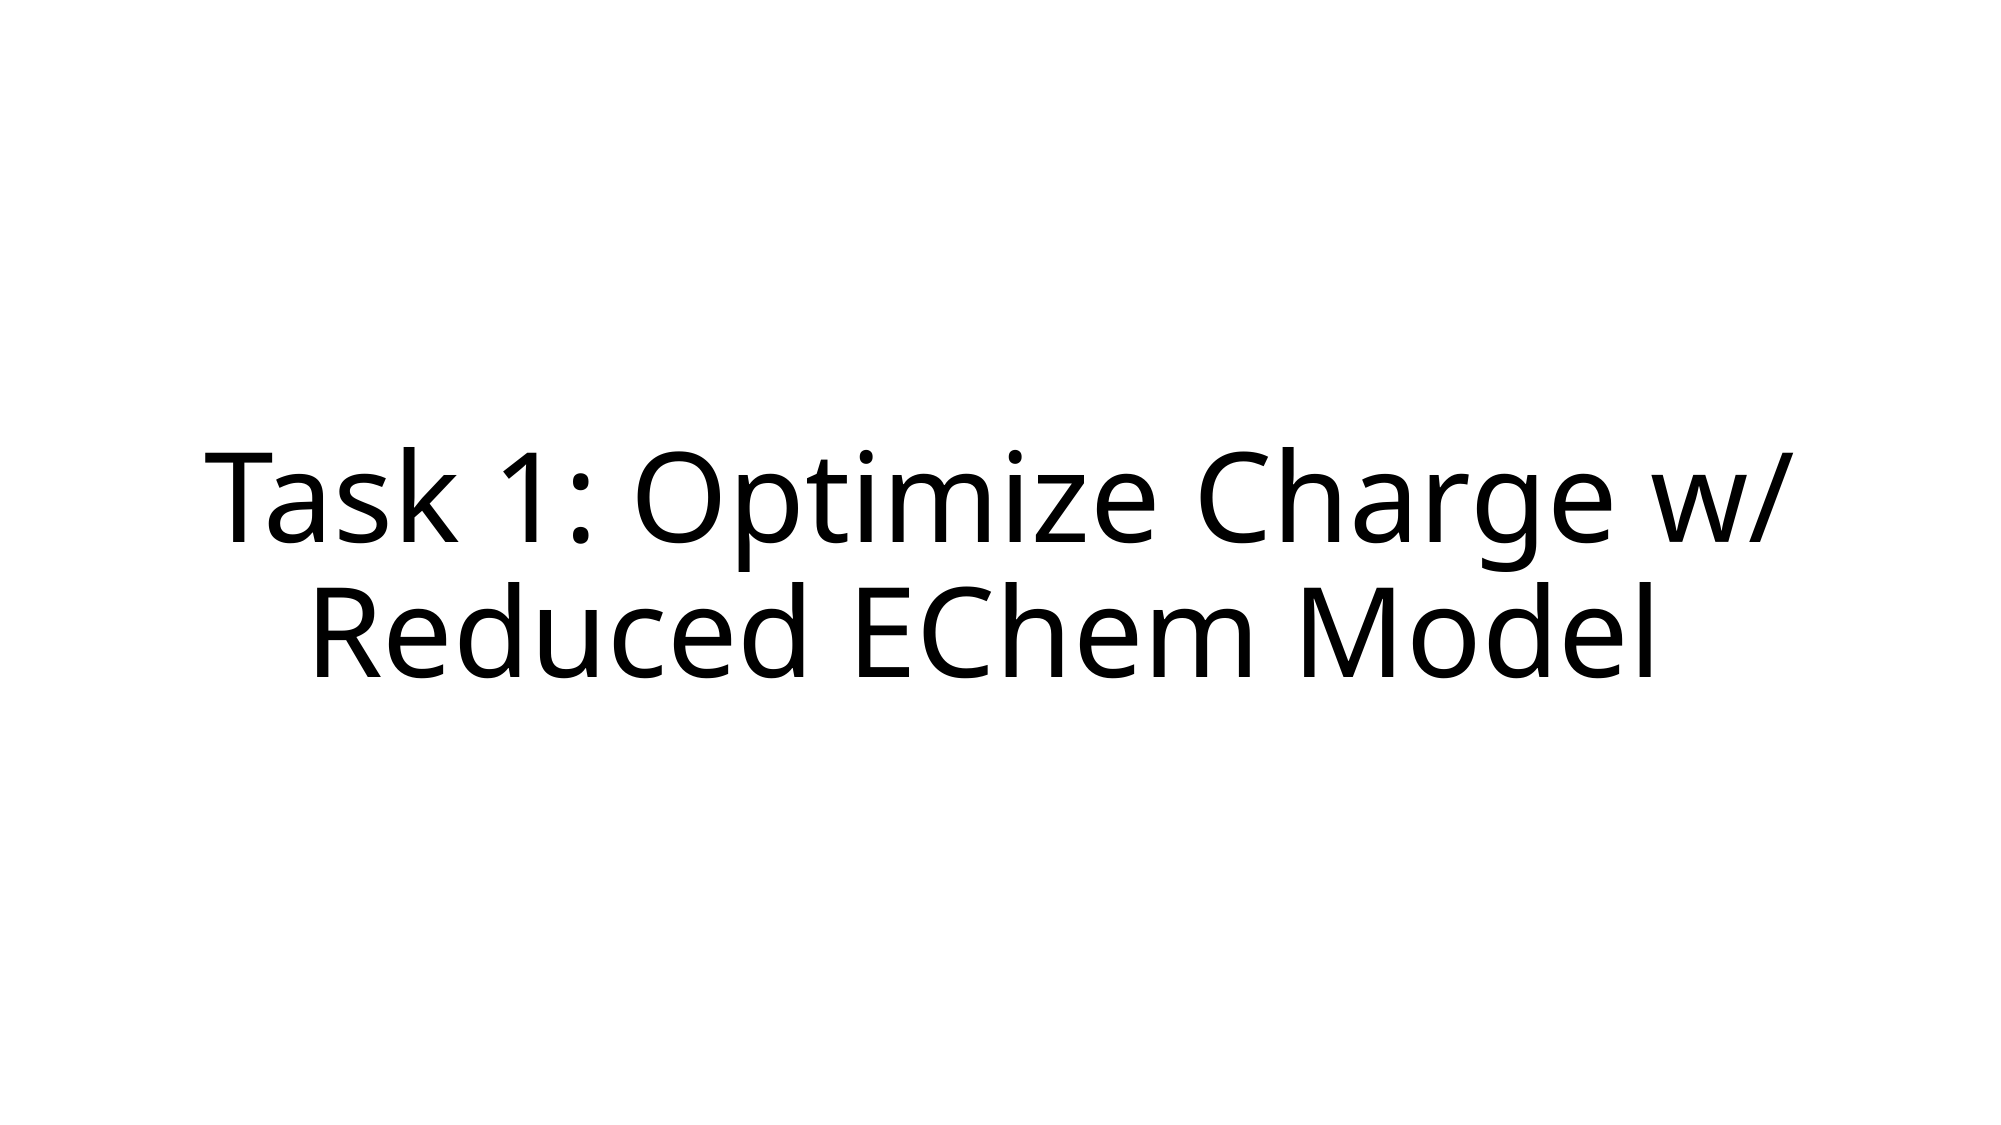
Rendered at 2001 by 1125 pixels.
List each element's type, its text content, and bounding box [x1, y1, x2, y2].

title Task 1: Optimize Charge w/ Reduced EChem Model [137, 59, 1863, 1080]
